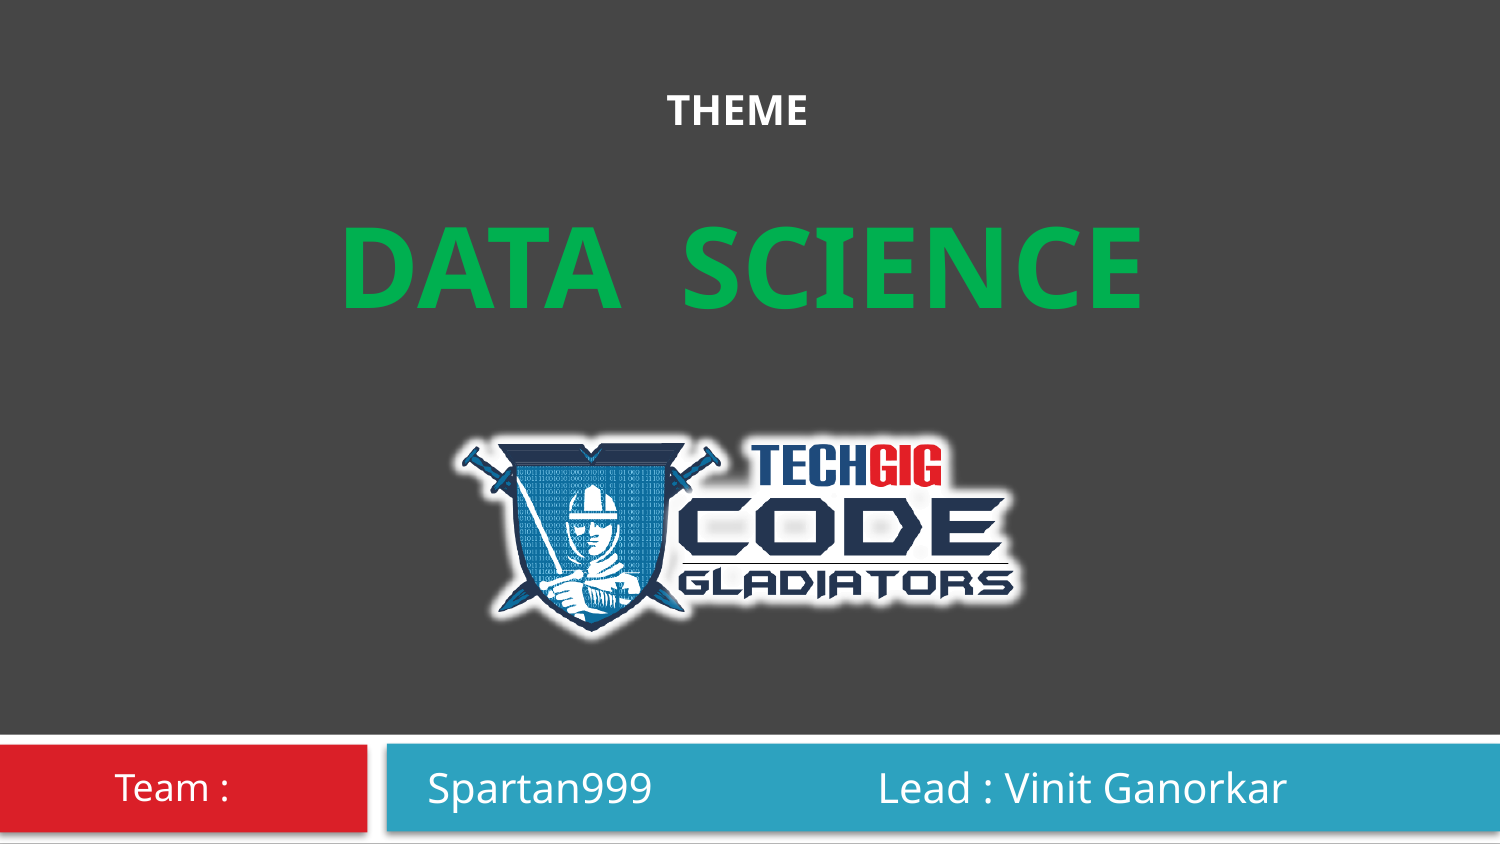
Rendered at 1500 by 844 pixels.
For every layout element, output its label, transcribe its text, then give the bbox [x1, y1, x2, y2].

text_box THEME [249, 79, 1225, 139]
picture [441, 422, 1042, 653]
subtitle Spartan999 Lead : Vinit Ganorkar [412, 744, 1500, 829]
title Data science [48, 176, 1436, 339]
text_box Team : [99, 756, 327, 816]
